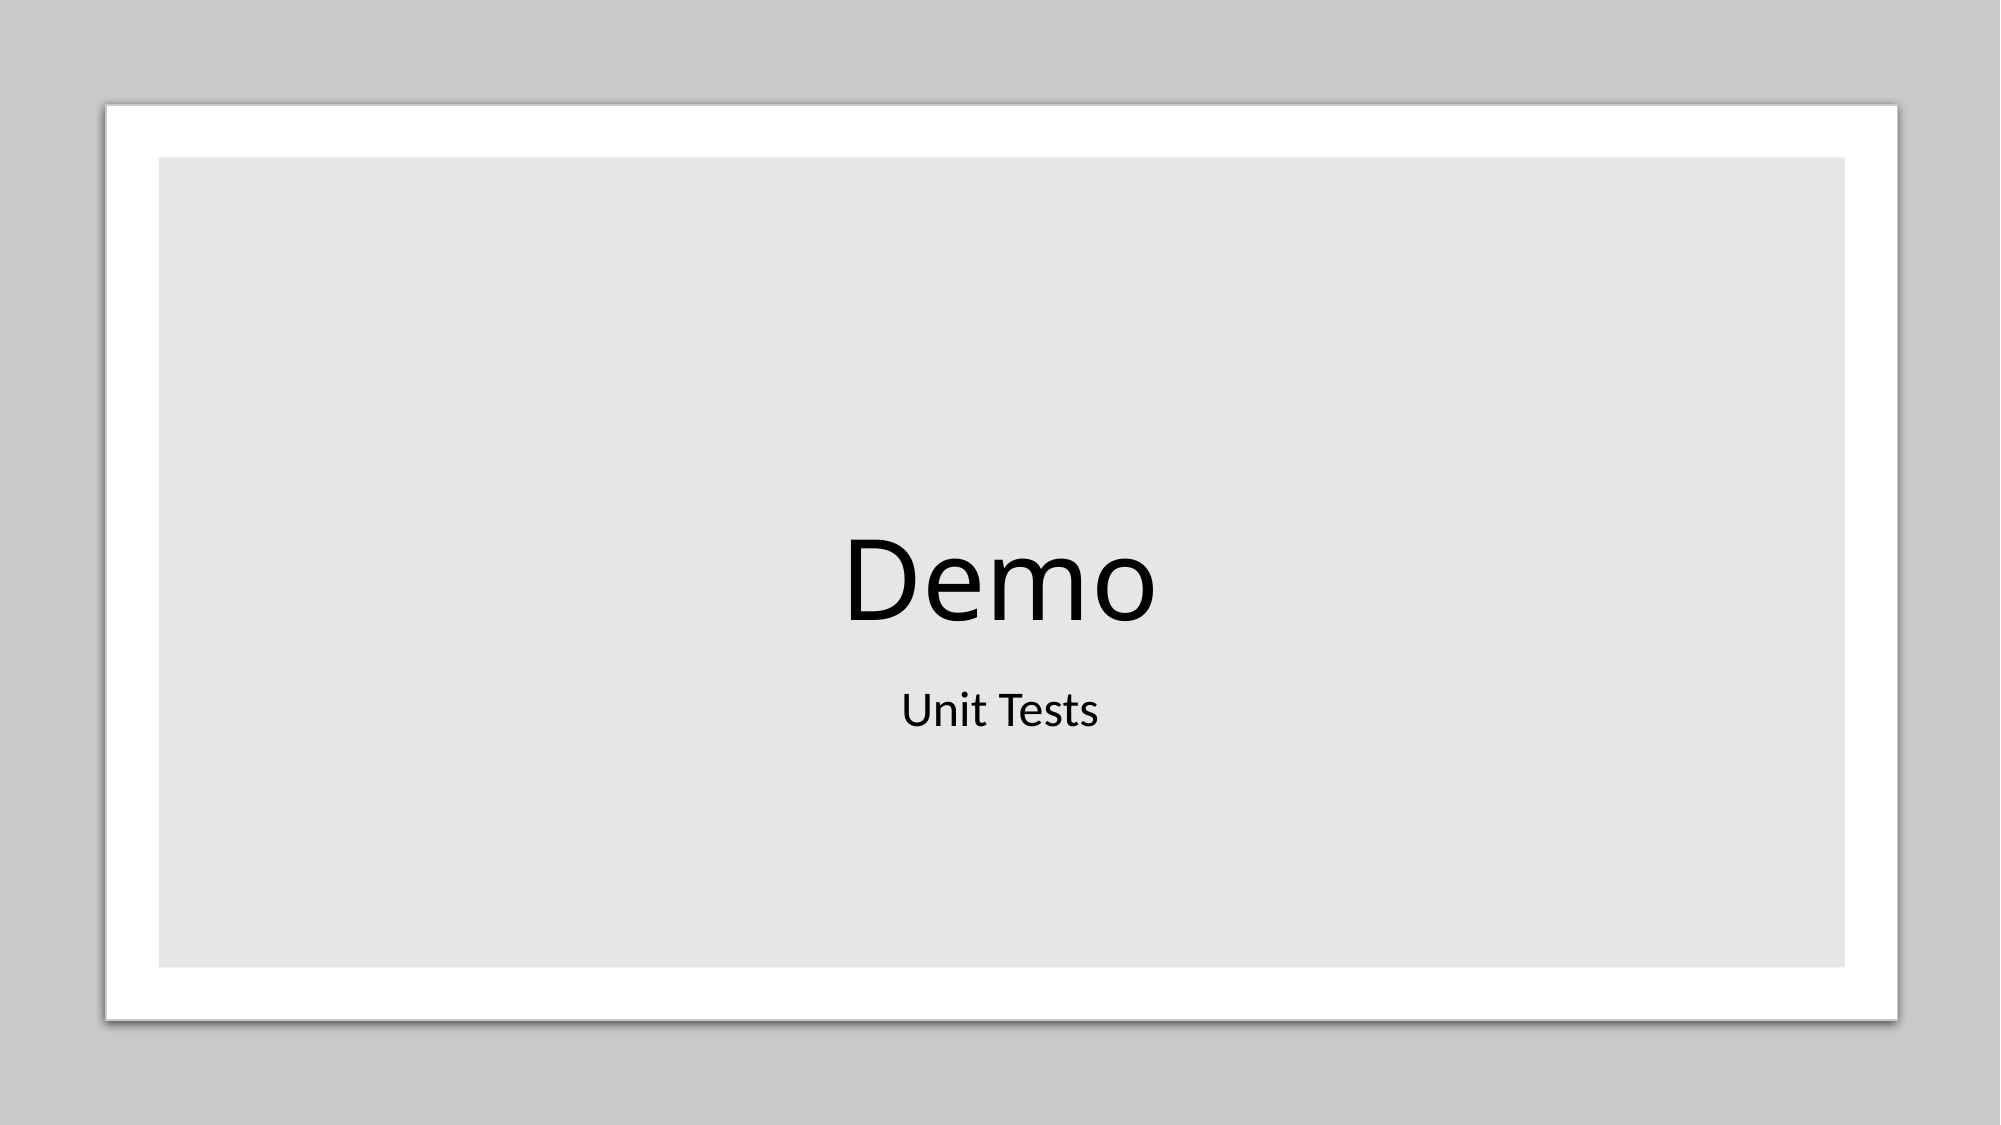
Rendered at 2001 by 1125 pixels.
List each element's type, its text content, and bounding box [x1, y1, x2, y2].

title Demo [249, 225, 1750, 653]
list Unit Tests [249, 675, 1750, 905]
text_box [105, 104, 1898, 1021]
text_box [0, 0, 2000, 1125]
text_box [158, 156, 1846, 968]
